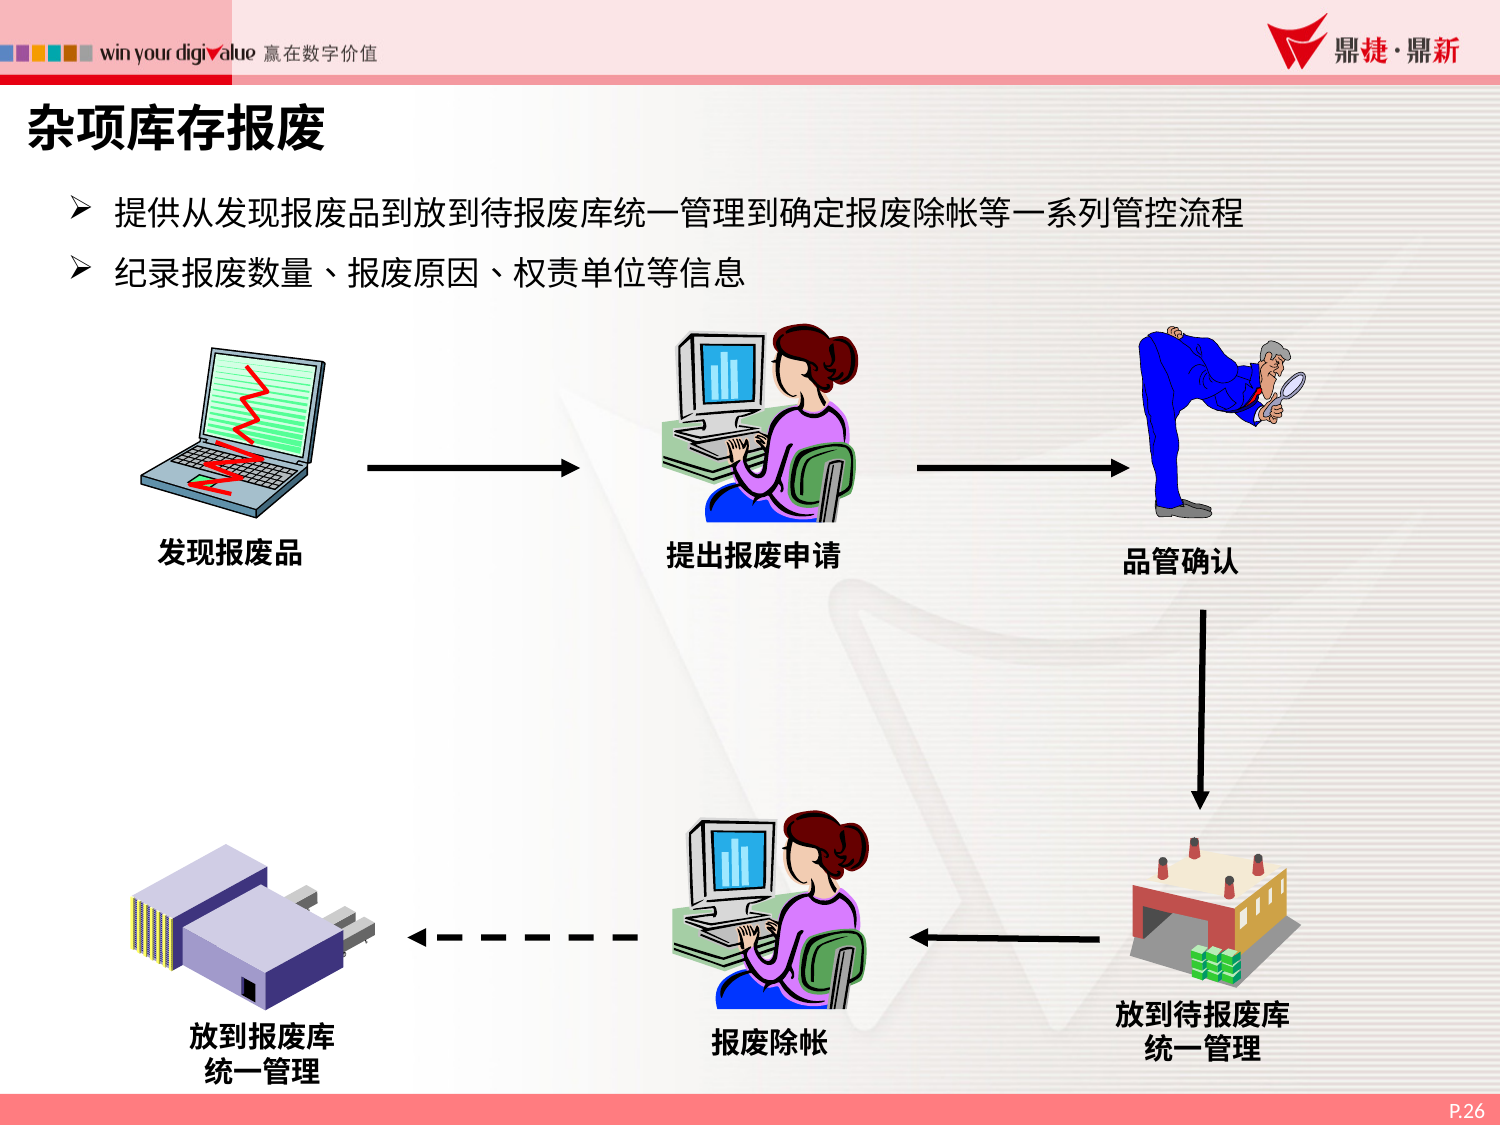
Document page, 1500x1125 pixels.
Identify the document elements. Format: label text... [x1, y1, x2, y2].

text_box 报废除帐 [696, 1019, 844, 1067]
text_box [127, 838, 381, 1025]
text_box 提出报废申请 [650, 530, 857, 581]
text_box 提供从发现报废品到放到待报废库统一管理到确定报废除帐等一系列管控流程 纪录报废数量、报废原因、权责单位等信息 [53, 164, 1271, 300]
text_box 放到报废库 统一管理 [174, 1033, 351, 1096]
text_box [909, 931, 1100, 944]
text_box [367, 461, 581, 475]
text_box 发现报废品 [142, 527, 319, 577]
picture [0, 0, 1500, 1093]
text_box [1194, 609, 1207, 811]
text_box [407, 931, 426, 944]
text_box 品管确认 [1107, 535, 1255, 587]
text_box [1129, 836, 1302, 989]
text_box [917, 461, 1130, 475]
text_box 放到待报废库 统一管理 [1100, 988, 1307, 1074]
text_box 杂项库存报废 [11, 89, 638, 164]
